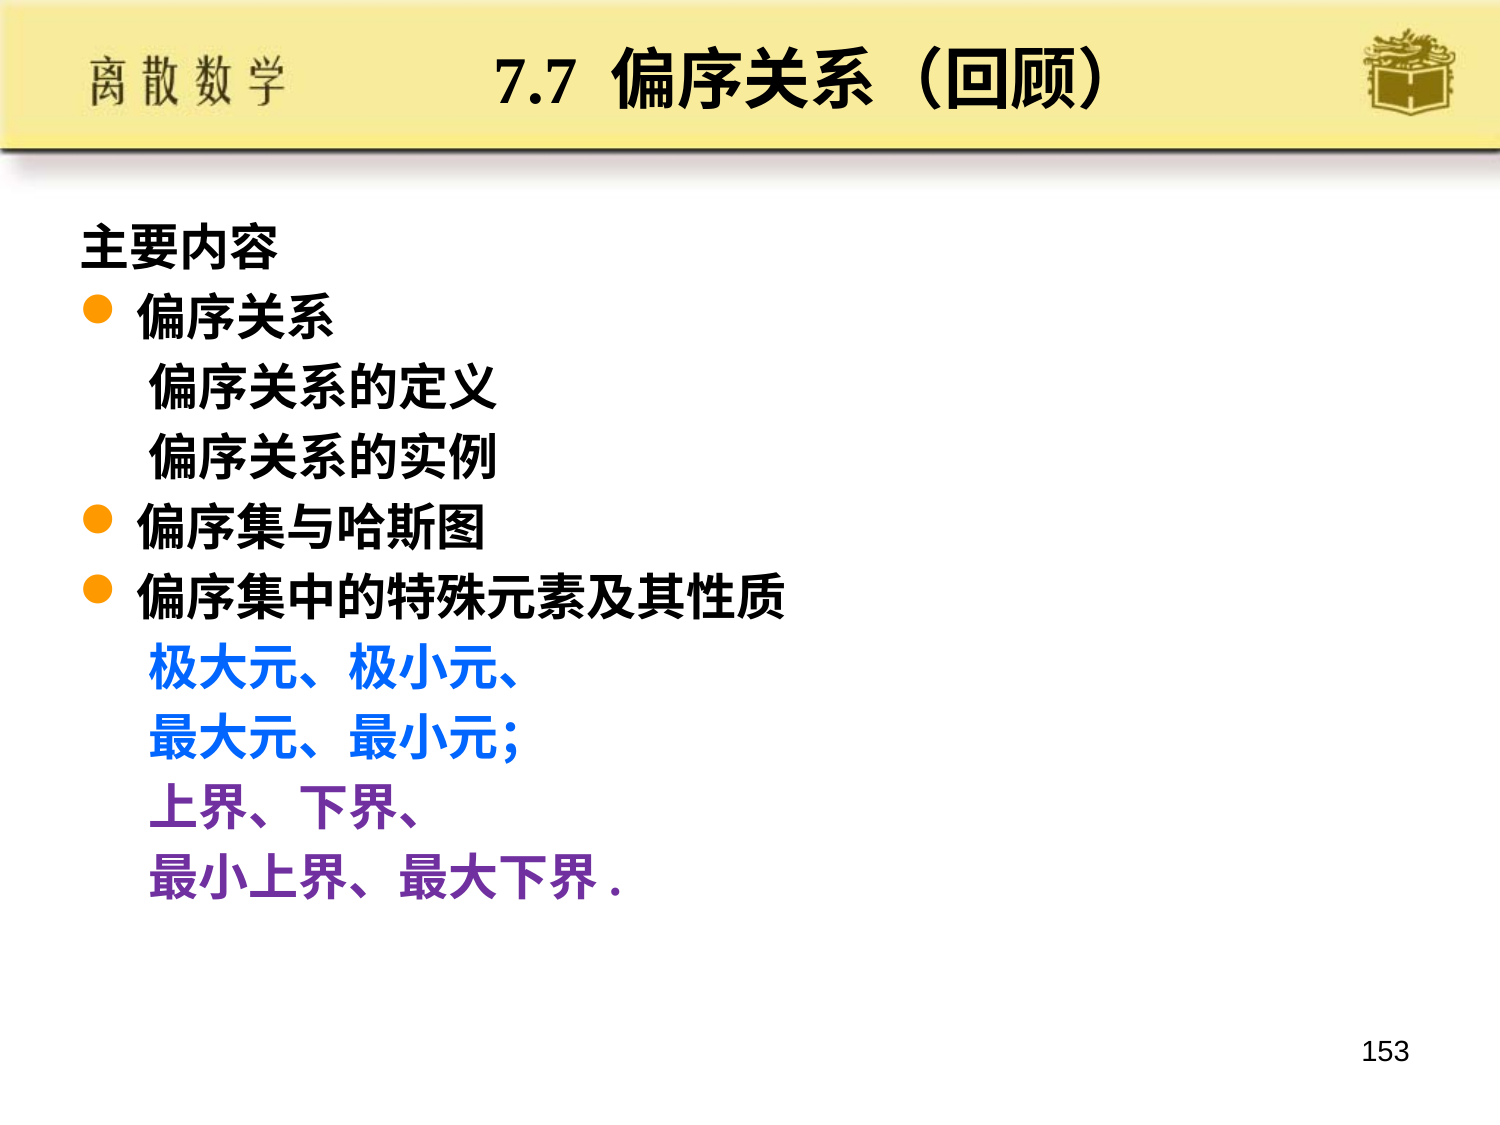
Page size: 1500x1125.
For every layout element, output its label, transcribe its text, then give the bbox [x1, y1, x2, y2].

slide_number 153 [1074, 1024, 1425, 1103]
list 主要内容 偏序关系 偏序关系的定义 偏序关系的实例 偏序集与哈斯图 偏序集中的特殊元素及其性质 极大元、极小元、 最大元、最小元； 上界、下界、 最小上界、最大下界. [64, 208, 1415, 951]
picture [0, 0, 1500, 1125]
title 7.7 偏序关系（回顾） [324, 42, 1329, 112]
